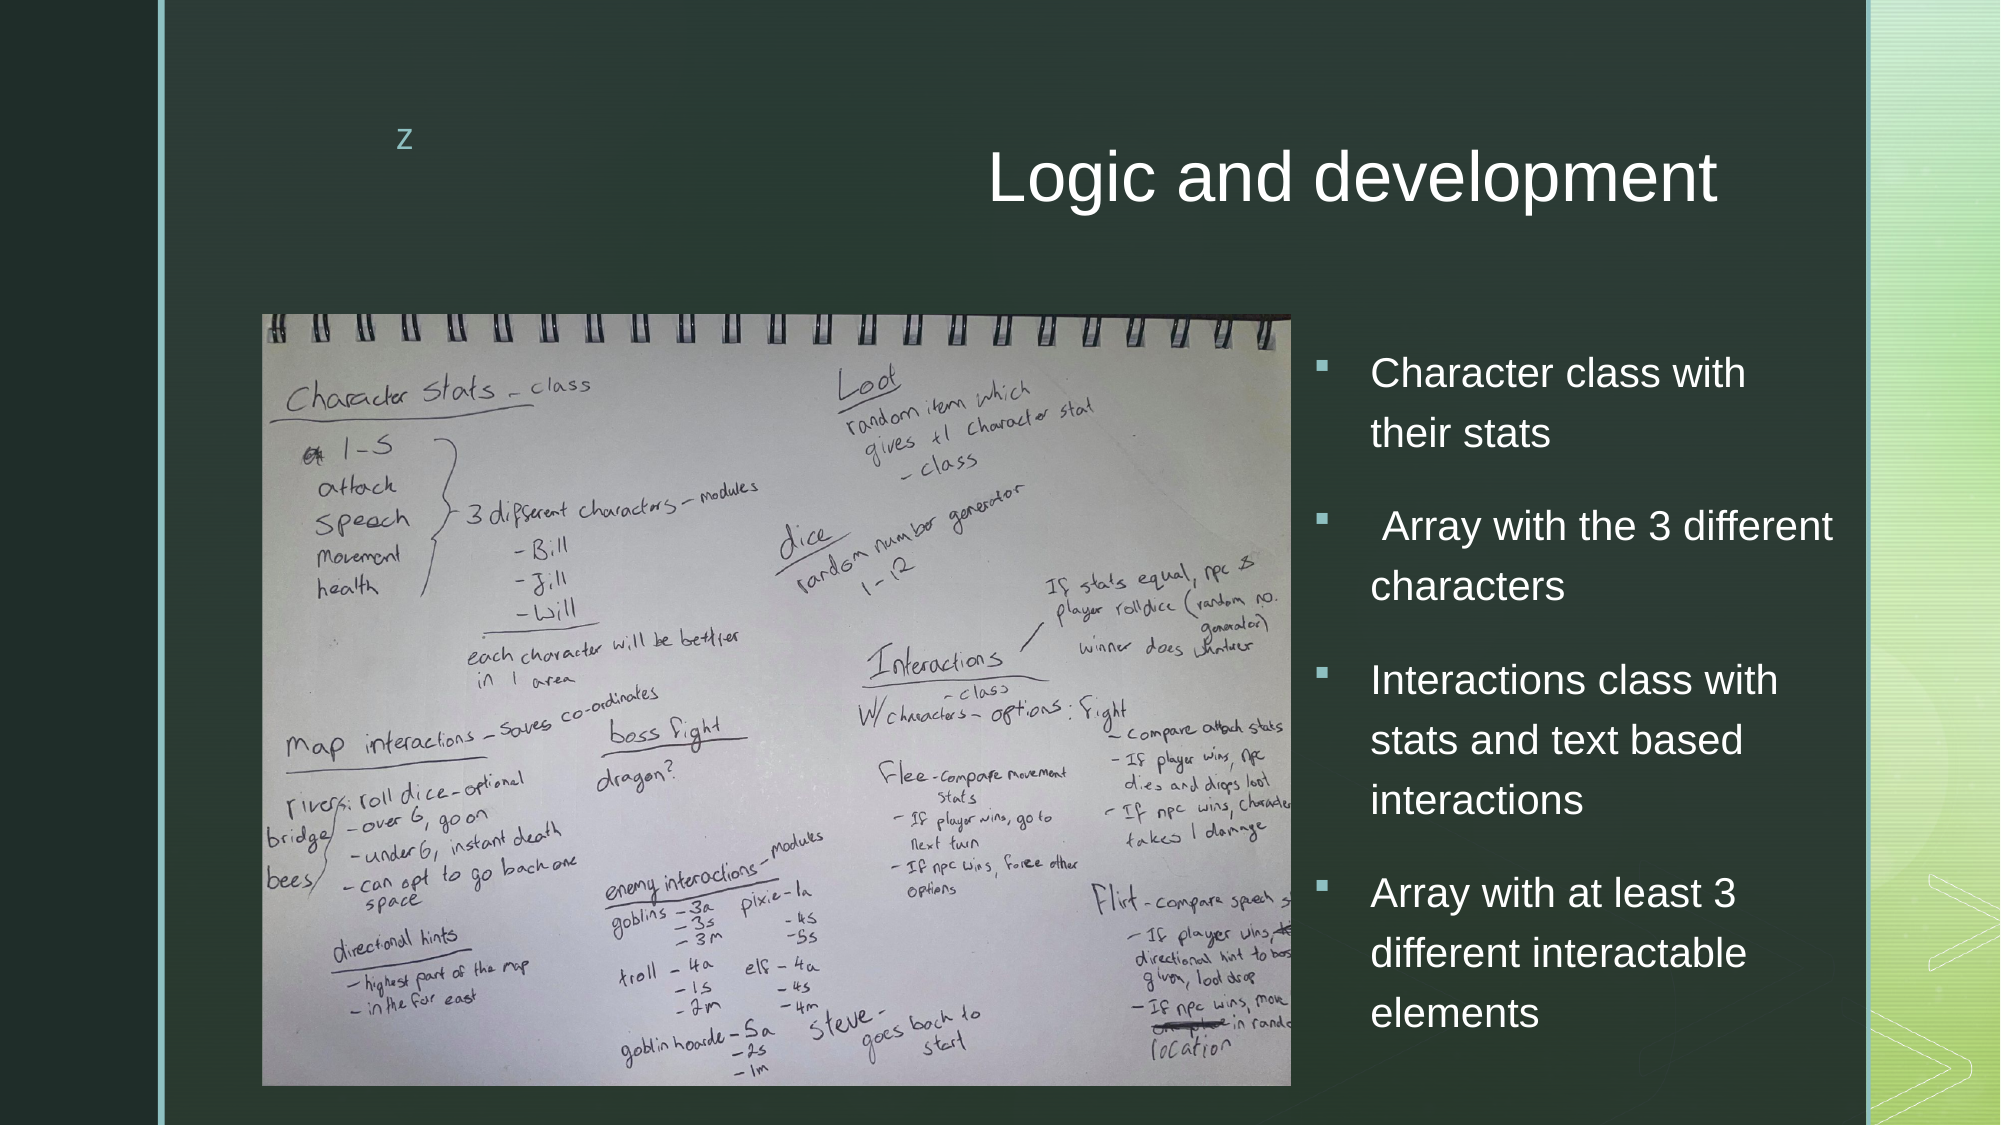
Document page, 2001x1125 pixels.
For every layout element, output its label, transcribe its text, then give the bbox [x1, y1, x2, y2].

picture [263, 314, 390, 1086]
title Logic and development [428, 132, 1734, 310]
picture [1871, 0, 2001, 1125]
picture [1163, 314, 1290, 1086]
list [390, 184, 1163, 1125]
text_box Character class with their stats Array with the 3 different characters Interactions class with stats and text based interactions Array with at least 3 different interactable elements [1298, 327, 1855, 1097]
